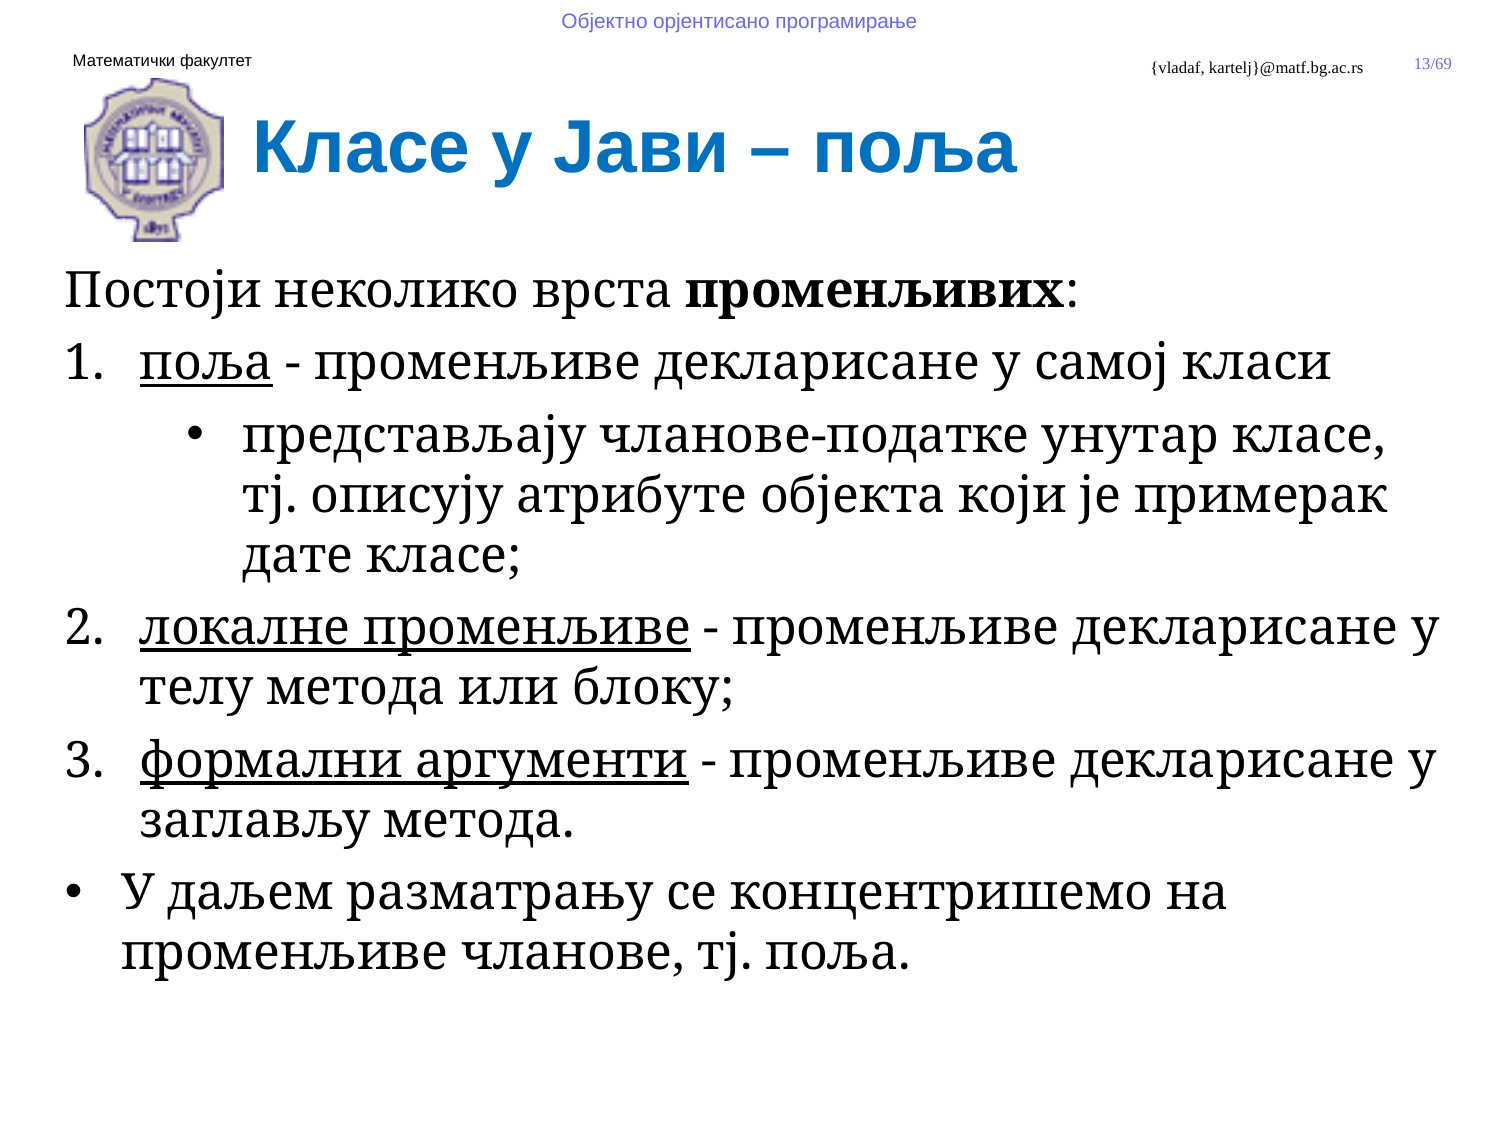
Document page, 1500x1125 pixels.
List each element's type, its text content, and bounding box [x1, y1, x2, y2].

picture [84, 78, 224, 242]
text_box Постоји неколико врста променљивих: поља - променљиве декларисане у самој класи представљају чланове-податке унутар класе, тј. описују атрибуте објекта који је примерак дате класе; локалне променљиве - променљиве декларисане у телу метода или блоку; формални аргументи - променљиве декларисане у заглављу метода. У даљем разматрању се концентришемо на променљиве чланове, тј. поља. [49, 249, 1463, 988]
text_box Класе у Јави – поља [237, 90, 1463, 233]
